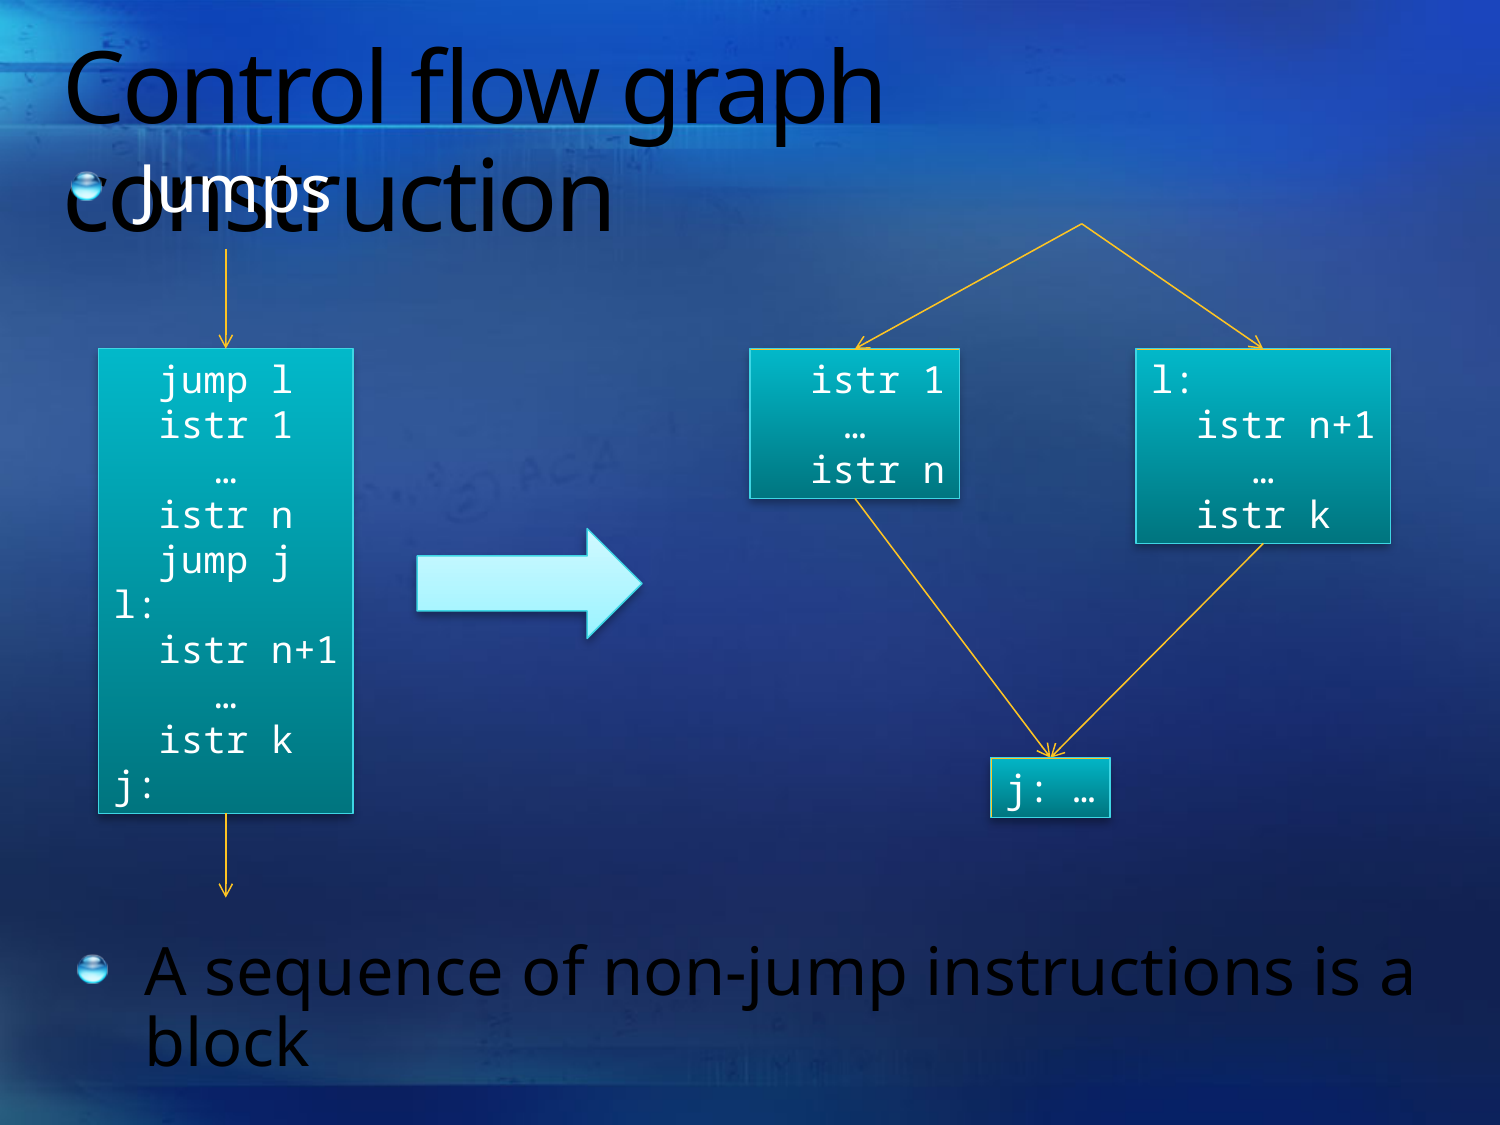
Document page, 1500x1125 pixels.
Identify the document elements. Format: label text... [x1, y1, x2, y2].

text_box Jumps [62, 154, 1438, 302]
picture [0, 0, 1500, 1125]
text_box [106, 223, 1383, 898]
list A sequence of non-jump instructions is a block [68, 937, 1444, 1083]
title Control flow graph construction [62, 37, 1438, 147]
